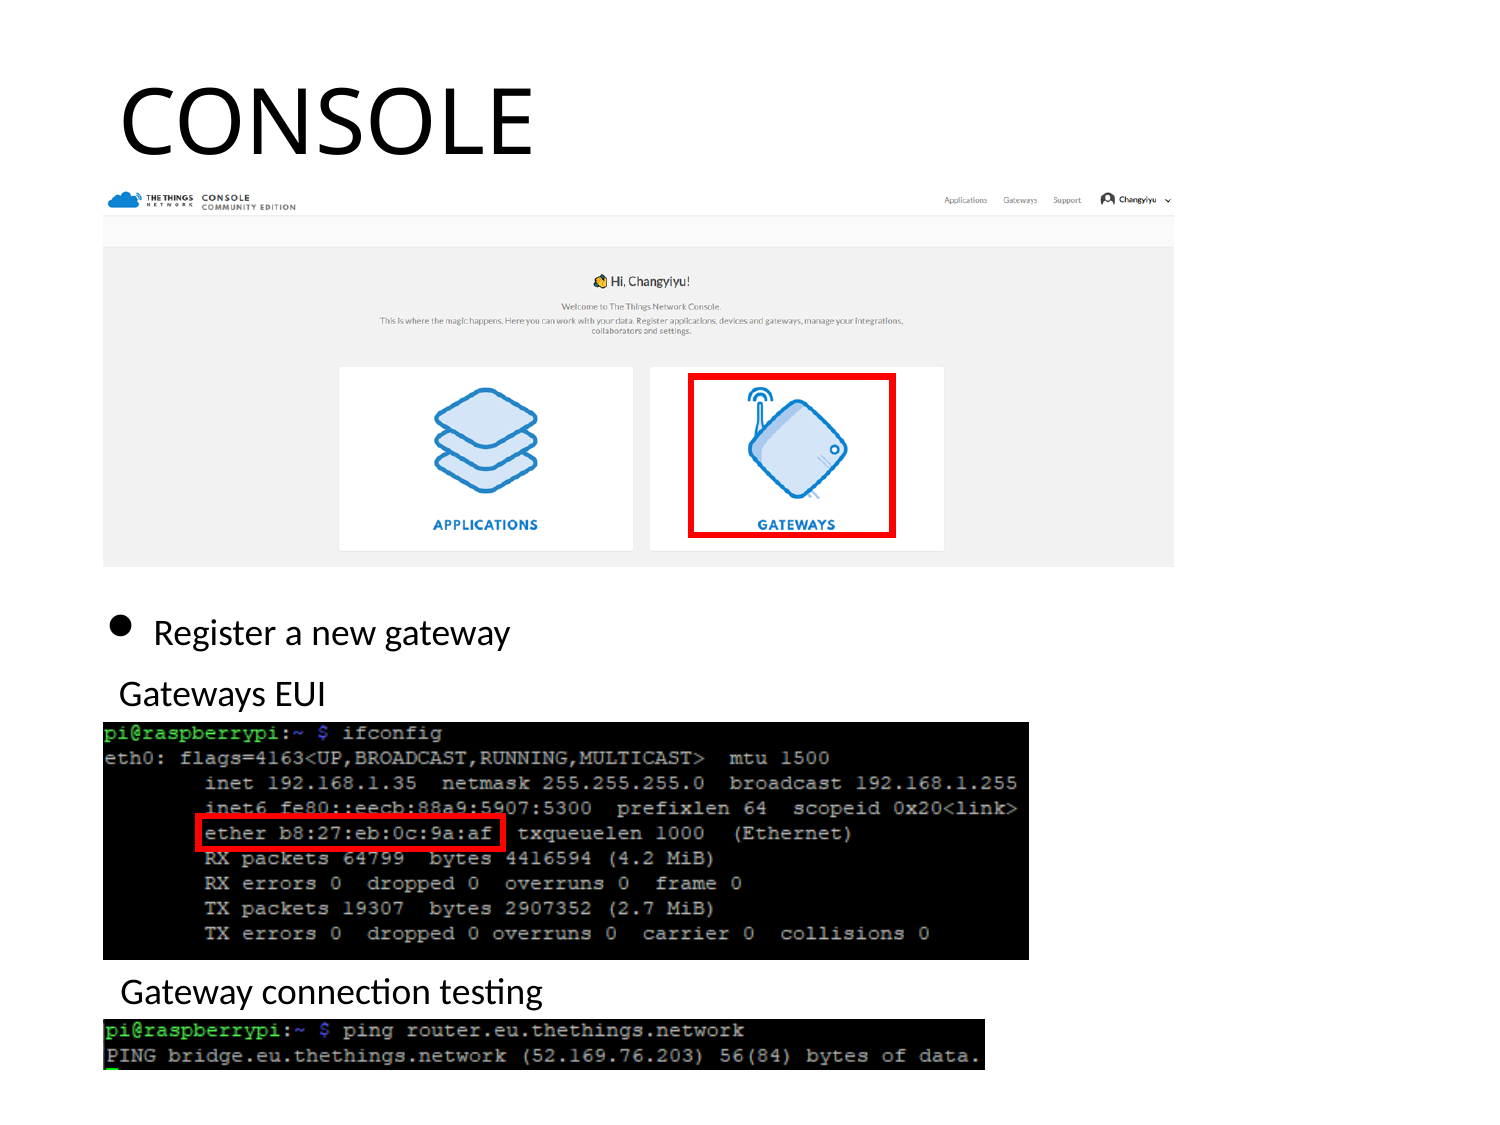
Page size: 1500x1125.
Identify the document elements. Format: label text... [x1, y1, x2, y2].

title CONSOLE [103, 59, 1397, 190]
picture [103, 722, 1029, 960]
text_box Gateway connection testing [105, 960, 559, 1019]
text_box Register a new gateway [91, 601, 526, 661]
text_box Gateways EUI [104, 661, 342, 722]
picture [103, 1019, 985, 1070]
picture [103, 186, 1174, 567]
